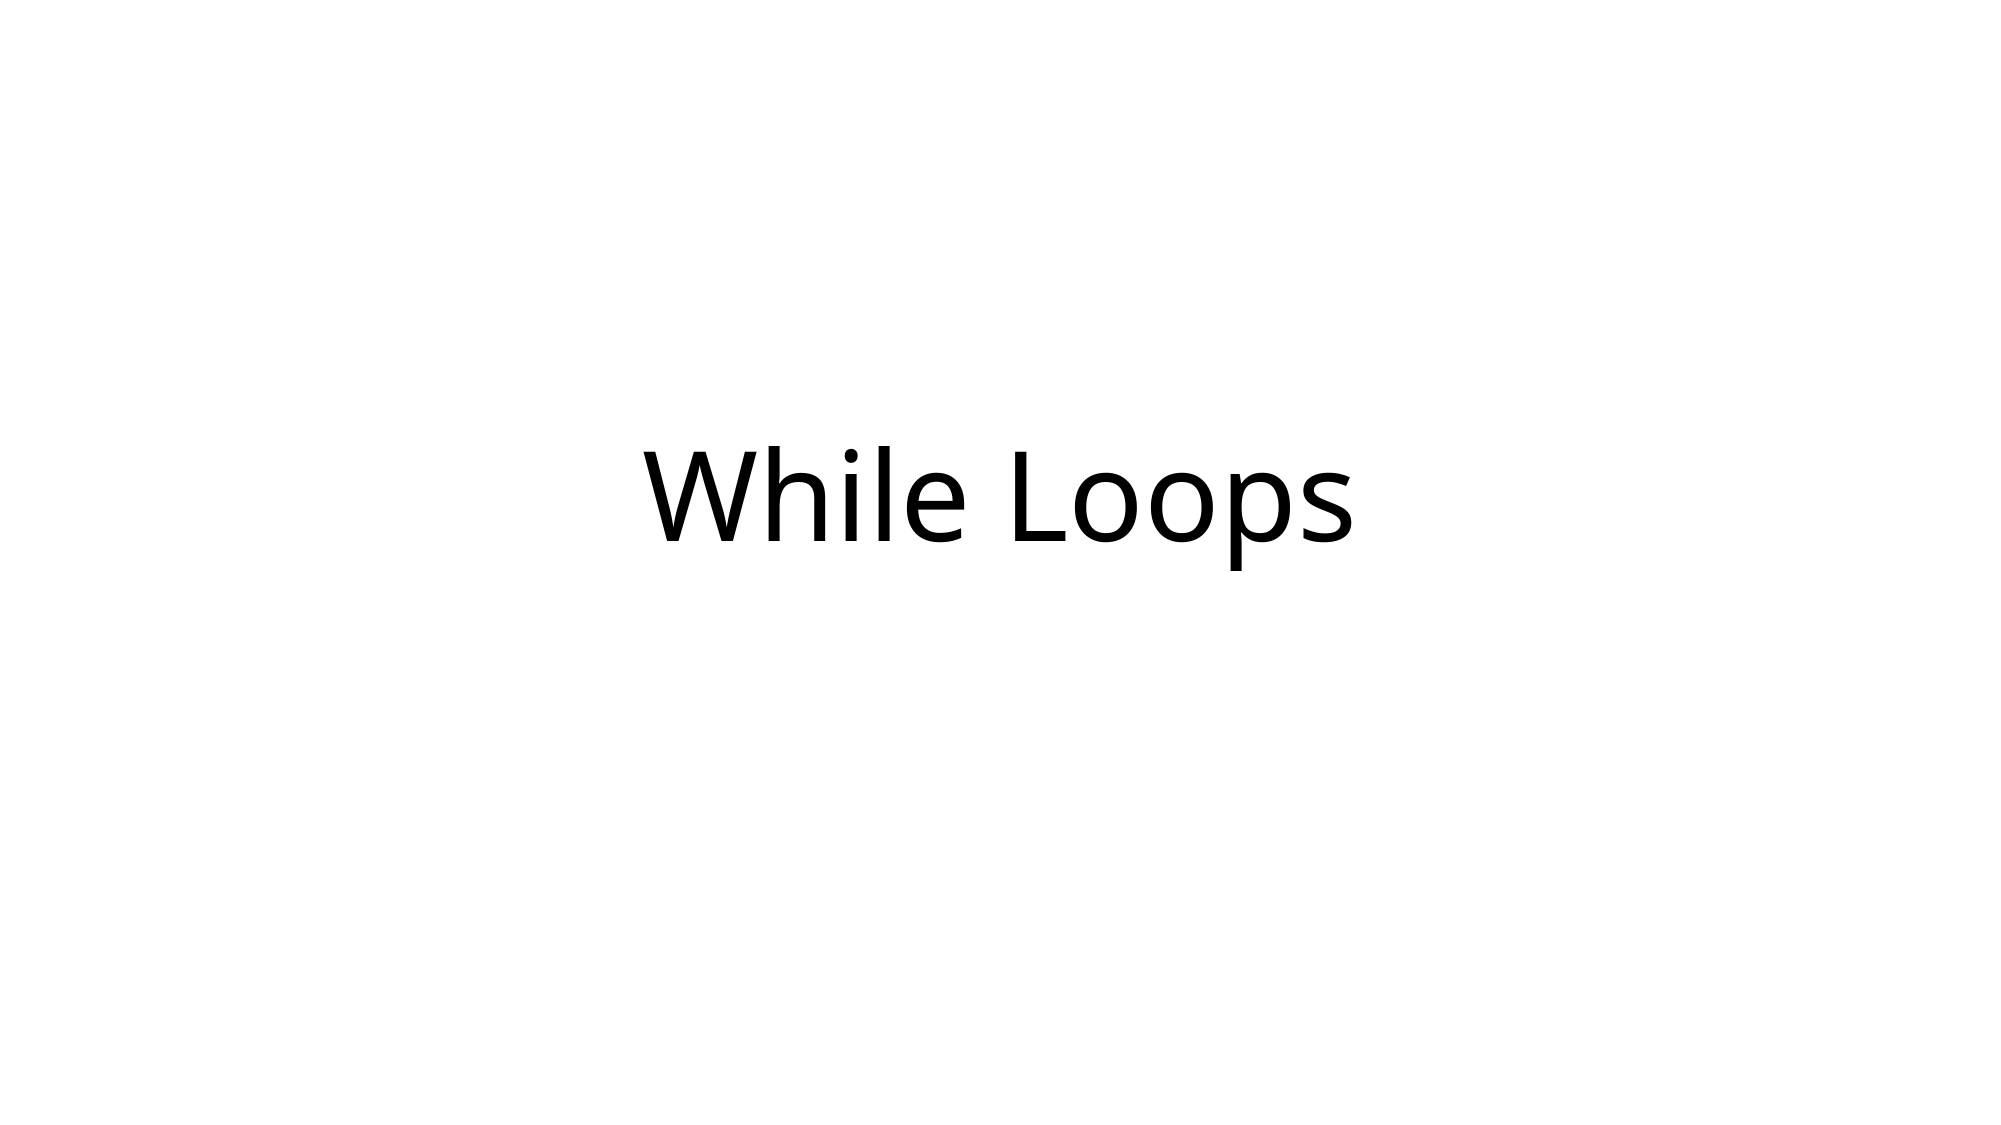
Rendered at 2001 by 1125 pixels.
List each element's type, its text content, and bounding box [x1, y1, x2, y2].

title While Loops [249, 184, 1750, 576]
